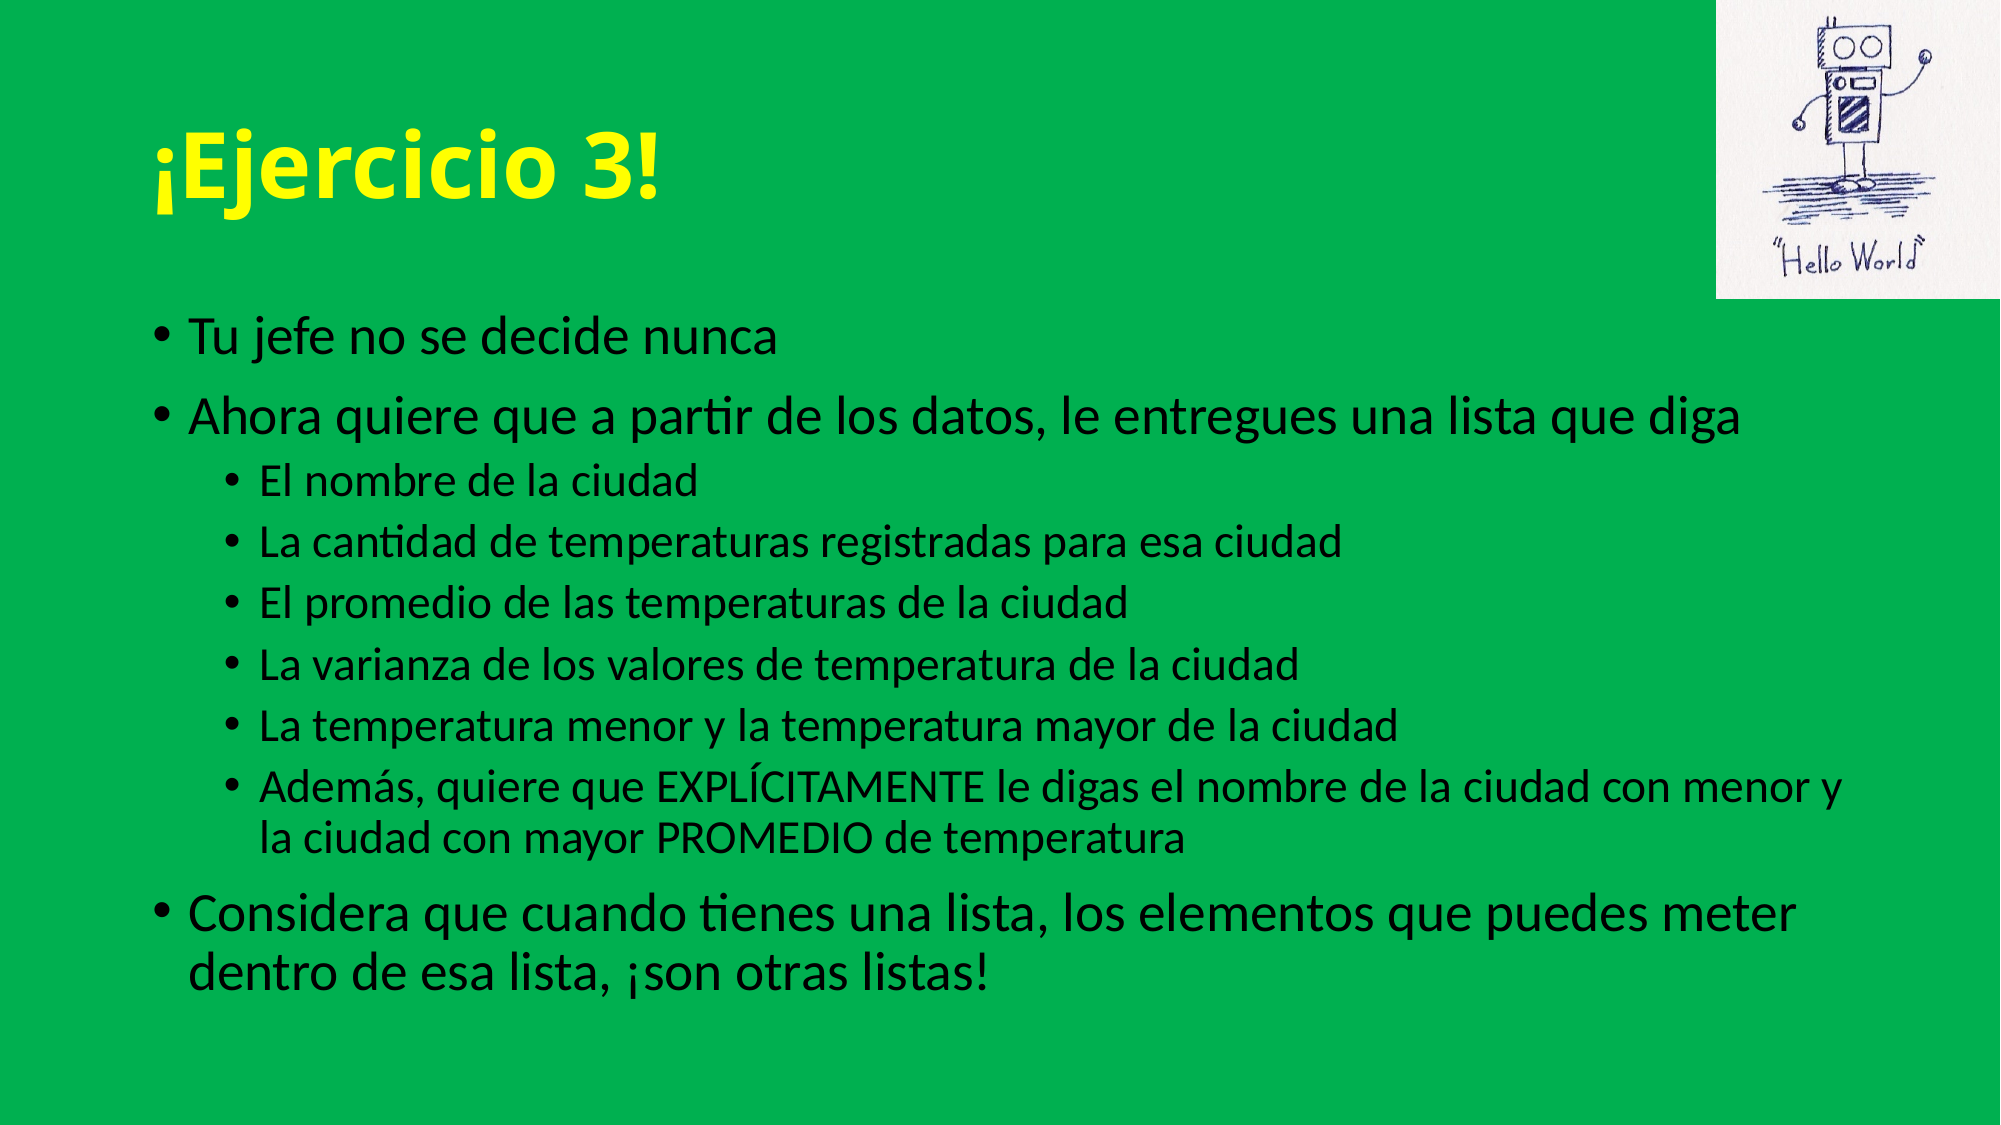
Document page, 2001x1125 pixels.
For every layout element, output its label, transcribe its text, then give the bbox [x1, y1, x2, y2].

list Tu jefe no se decide nunca Ahora quiere que a partir de los datos, le entregues una lista que diga El nombre de la ciudad La cantidad de temperaturas registradas para esa ciudad El promedio de las temperaturas de la ciudad La varianza de los valores de temperatura de la ciudad La temperatura menor y la temperatura mayor de la ciudad Además, quiere que EXPLÍCITAMENTE le digas el nombre de la ciudad con menor y la ciudad con mayor PROMEDIO de temperatura Considera que cuando tienes una lista, los elementos que puedes meter dentro de esa lista, ¡son otras listas! [137, 299, 1863, 1014]
picture [1716, 0, 2000, 299]
title ¡Ejercicio 3! [137, 59, 1717, 278]
